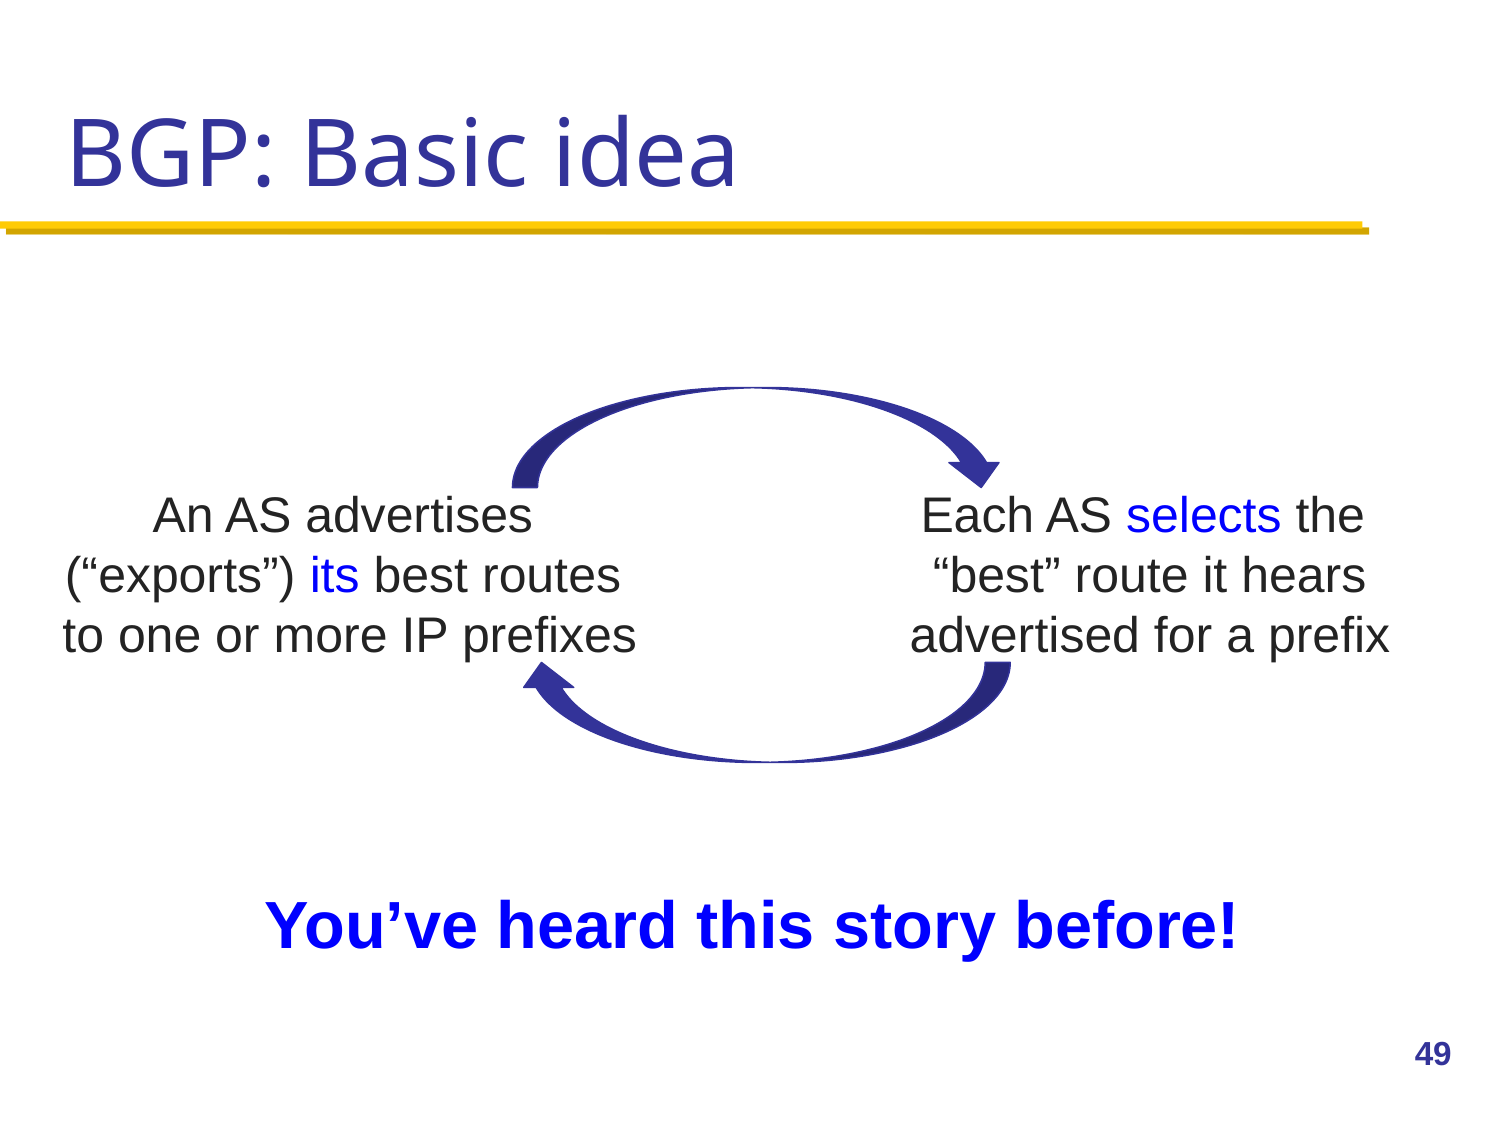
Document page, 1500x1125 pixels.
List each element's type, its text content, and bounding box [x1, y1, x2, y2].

list Each AS selects the “best” route it hears advertised for a prefix [800, 474, 1500, 688]
text_box You’ve heard this story before! [249, 874, 1257, 970]
title BGP: Basic idea [49, 24, 1451, 213]
text_box [523, 662, 1011, 763]
text_box An AS advertises (“exports”) its best routes to one or more IP prefixes [37, 474, 663, 688]
slide_number 49 [1400, 1025, 1500, 1100]
text_box [514, 387, 999, 488]
